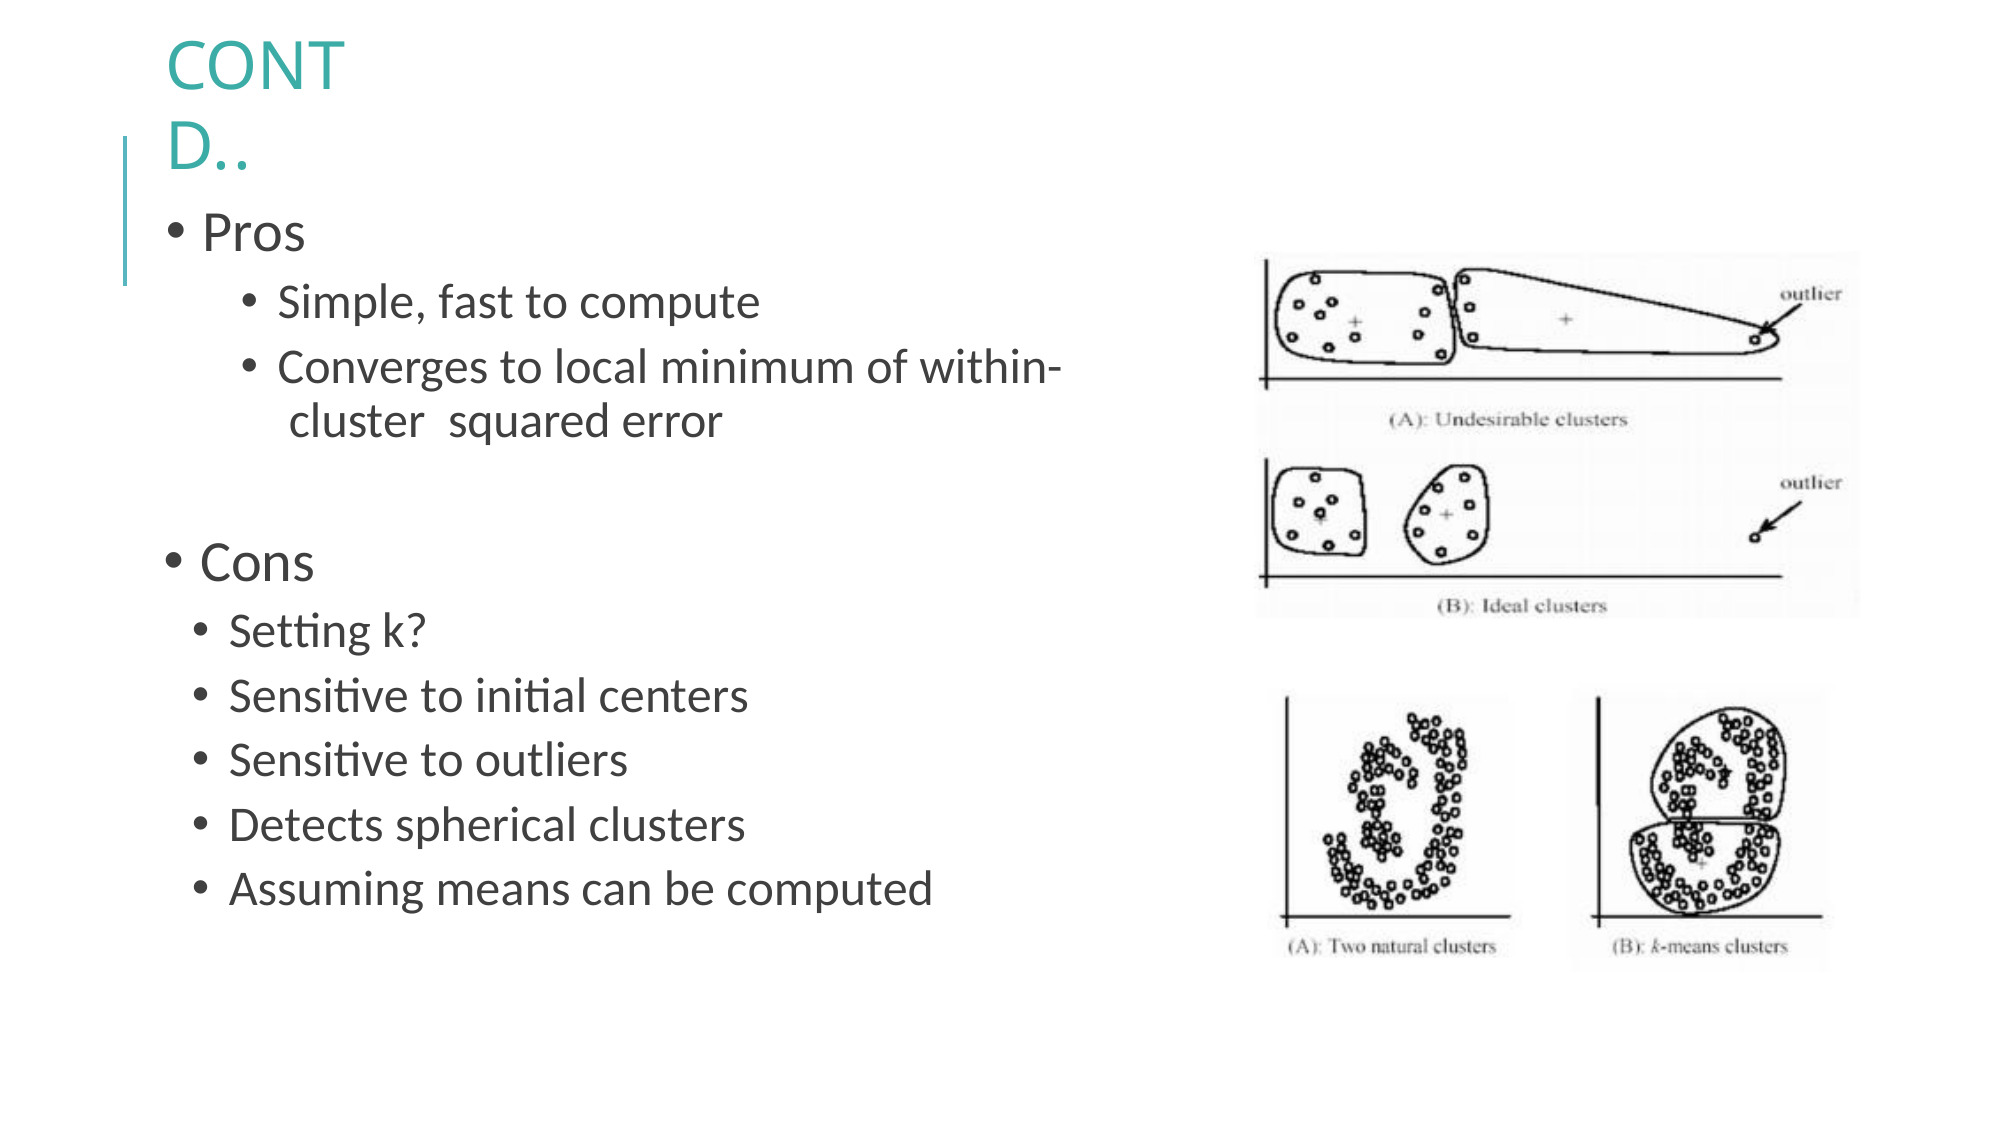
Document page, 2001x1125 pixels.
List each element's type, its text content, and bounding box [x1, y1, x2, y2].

picture [1254, 251, 1861, 973]
text_box 🞄 Pros 🞄 Simple, fast to compute 🞄 Converges to local minimum of within-cluster squared error 🞄 Cons 🞄 Setting k? 🞄 Sensitive to initial centers 🞄 Sensitive to outliers 🞄 Detects spherical clusters 🞄 Assuming means can be computed [162, 184, 1199, 916]
title Contd.. [162, 6, 376, 184]
